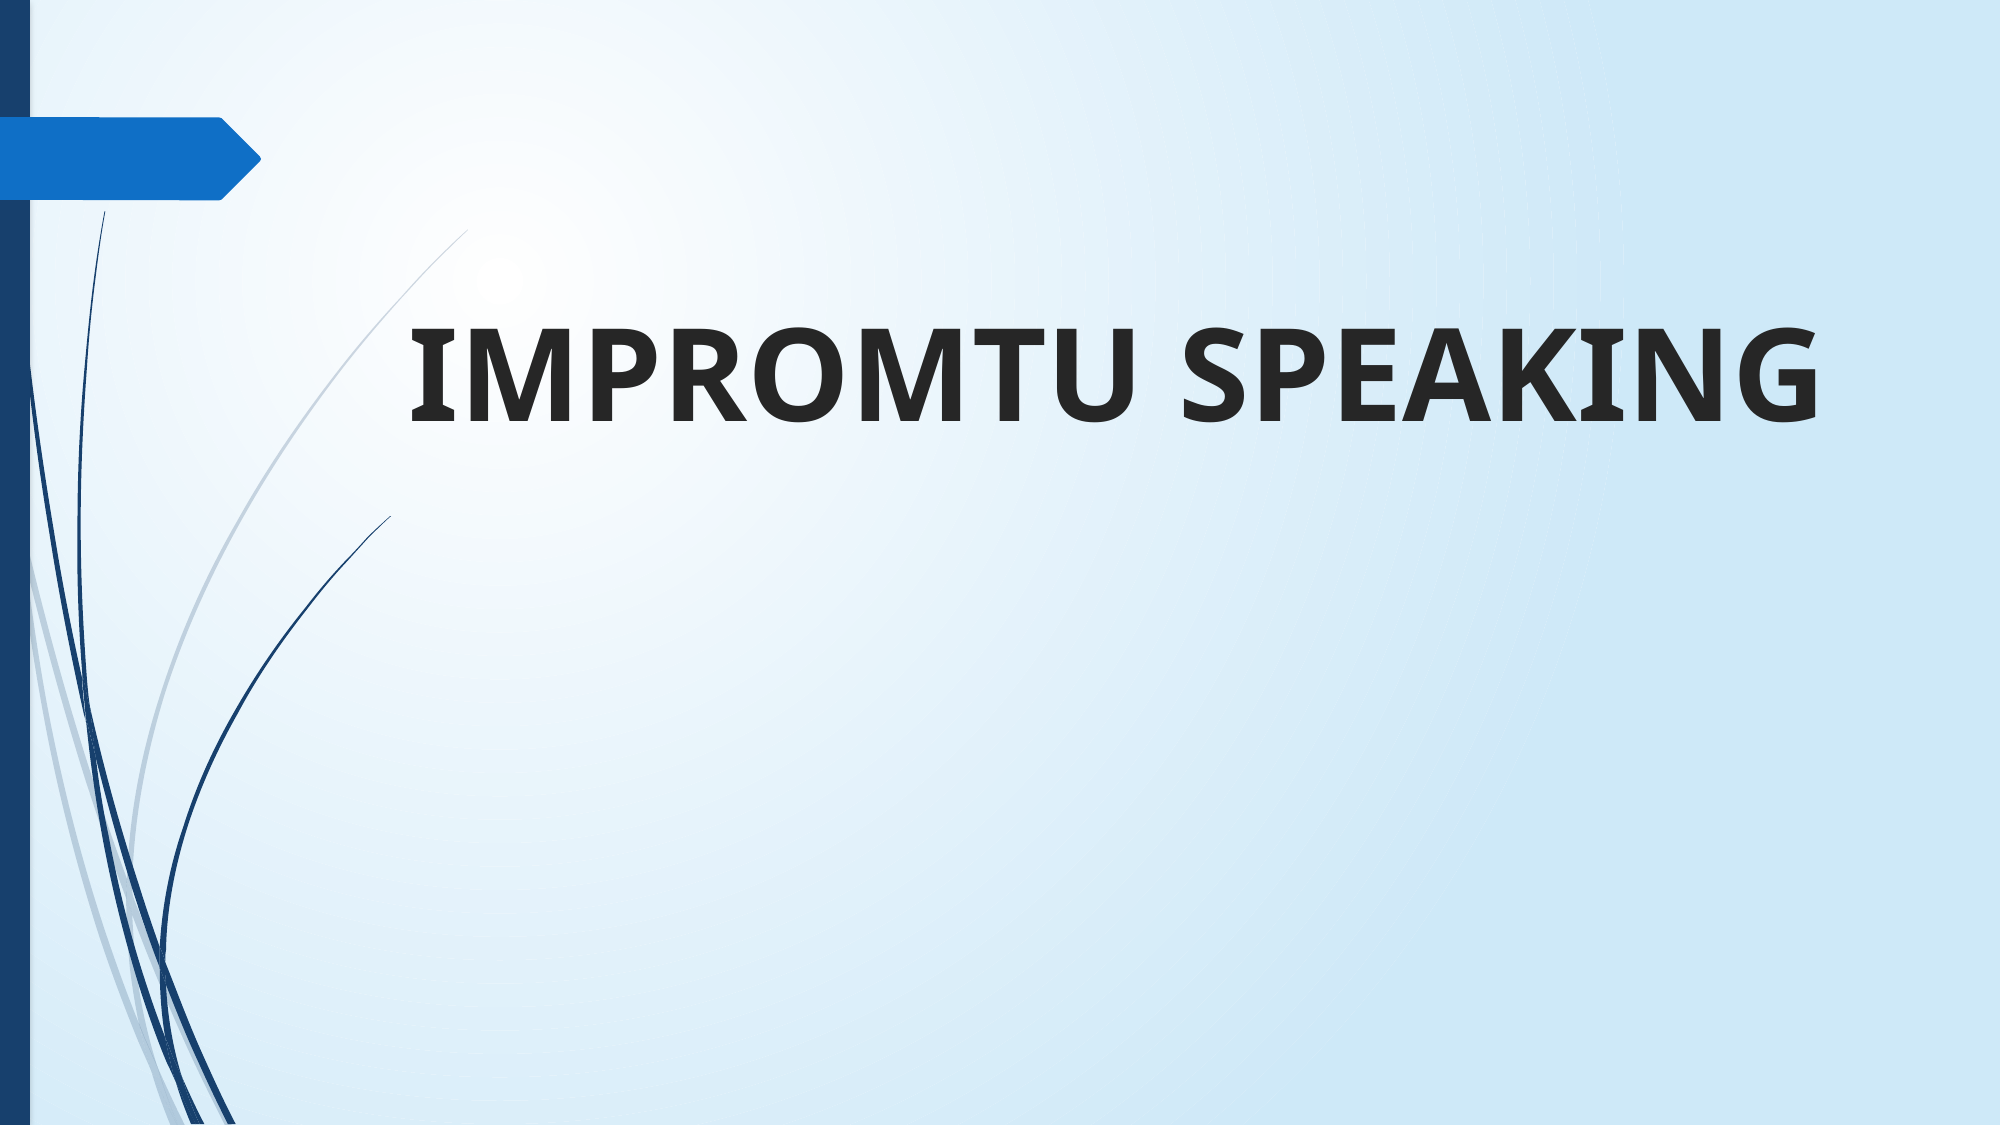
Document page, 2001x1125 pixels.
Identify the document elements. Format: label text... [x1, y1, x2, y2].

title IMPROMTU SPEAKING [393, 285, 1856, 496]
